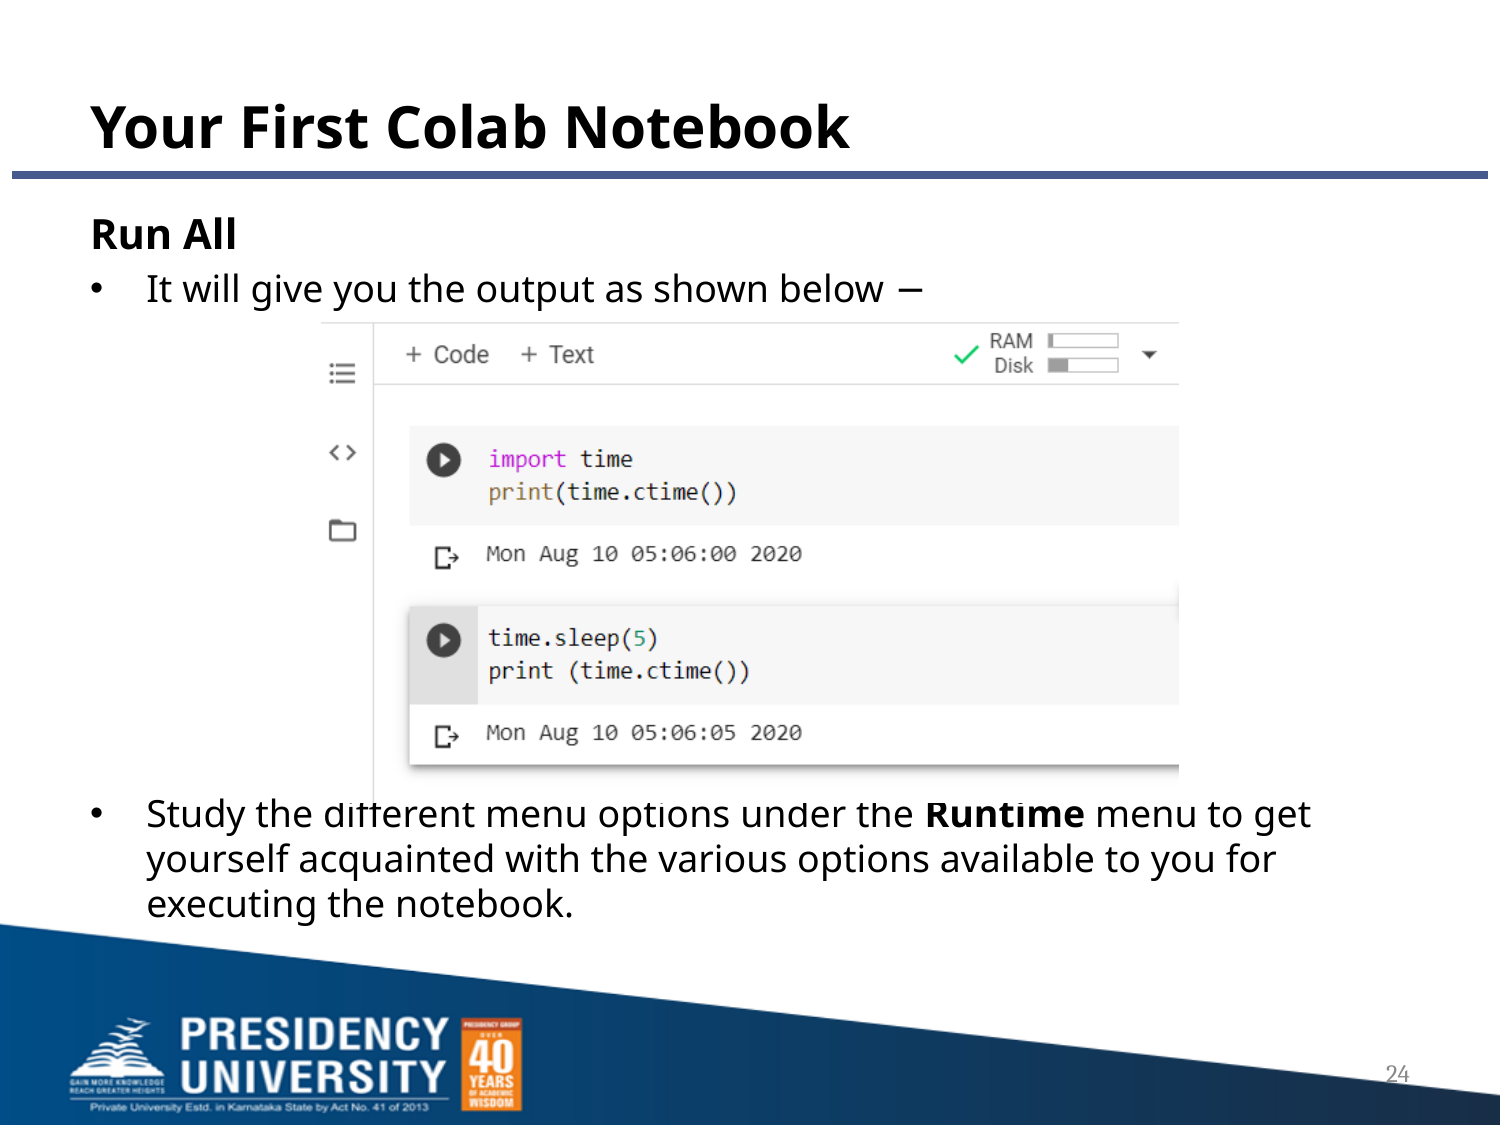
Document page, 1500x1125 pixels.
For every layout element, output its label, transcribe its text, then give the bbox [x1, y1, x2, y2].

slide_number 24 [1074, 1042, 1425, 1103]
title Your First Colab Notebook [75, 50, 1425, 168]
picture [0, 921, 1500, 1125]
picture [321, 321, 1179, 804]
list Run All It will give you the output as shown below − Study the different menu options under the Runtime menu to get yourself acquainted with the various options available to you for executing the notebook. [75, 200, 1425, 1005]
